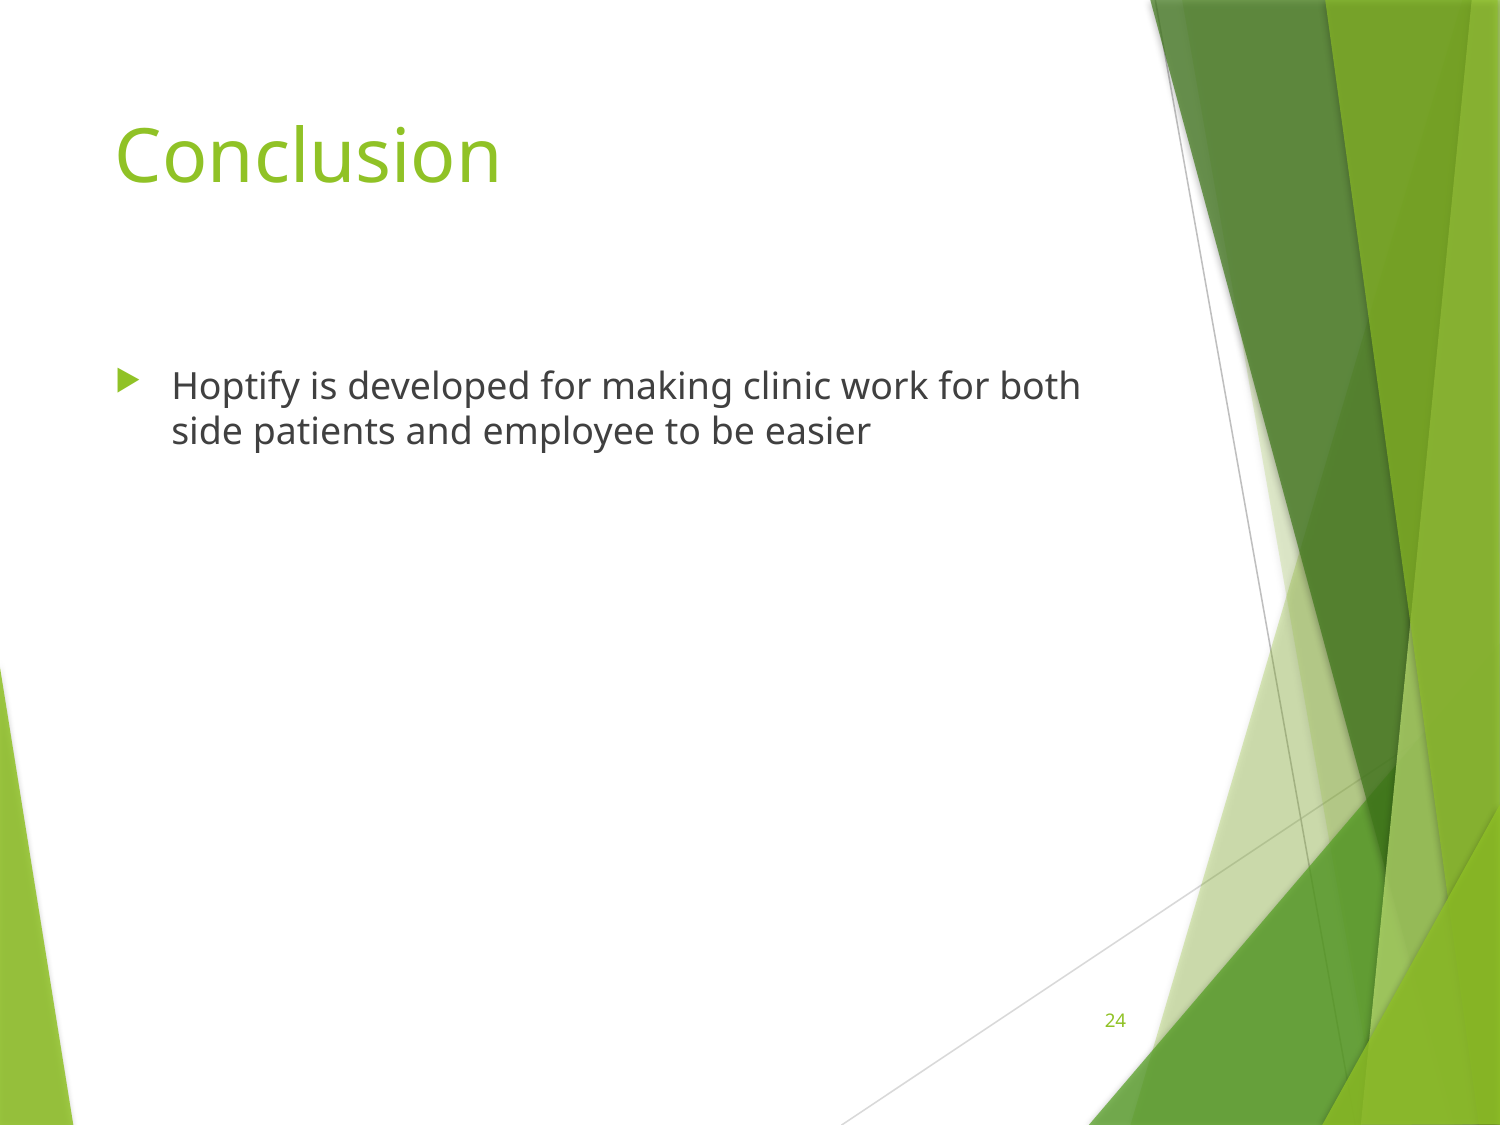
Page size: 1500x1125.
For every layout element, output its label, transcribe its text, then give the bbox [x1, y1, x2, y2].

slide_number 24 [1057, 991, 1142, 1051]
title Conclusion [99, 99, 1142, 317]
list Hoptify is developed for making clinic work for both side patients and employee to be easier [99, 354, 1142, 992]
